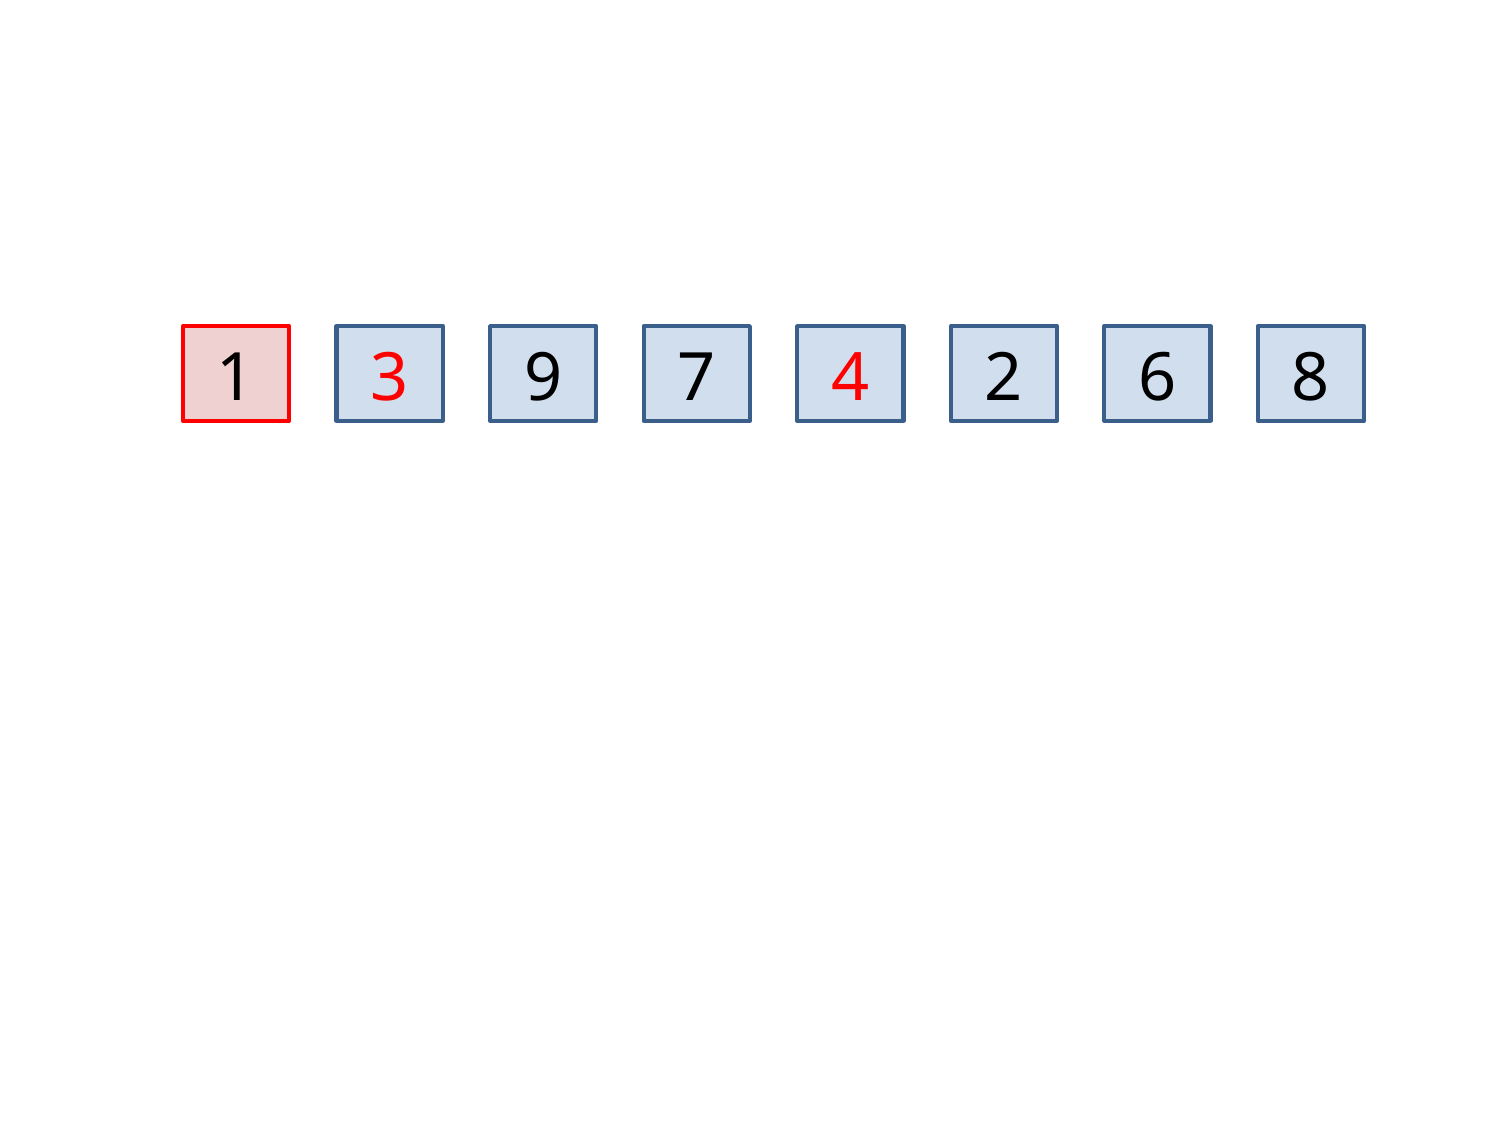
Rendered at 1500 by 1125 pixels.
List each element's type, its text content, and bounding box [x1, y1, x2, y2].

text_box 6 [1102, 324, 1213, 423]
text_box 8 [1256, 324, 1366, 423]
text_box 1 [181, 324, 291, 423]
text_box 4 [795, 324, 906, 423]
text_box 2 [949, 324, 1059, 423]
text_box 7 [642, 324, 752, 423]
text_box 9 [488, 324, 598, 423]
text_box 3 [334, 324, 445, 423]
